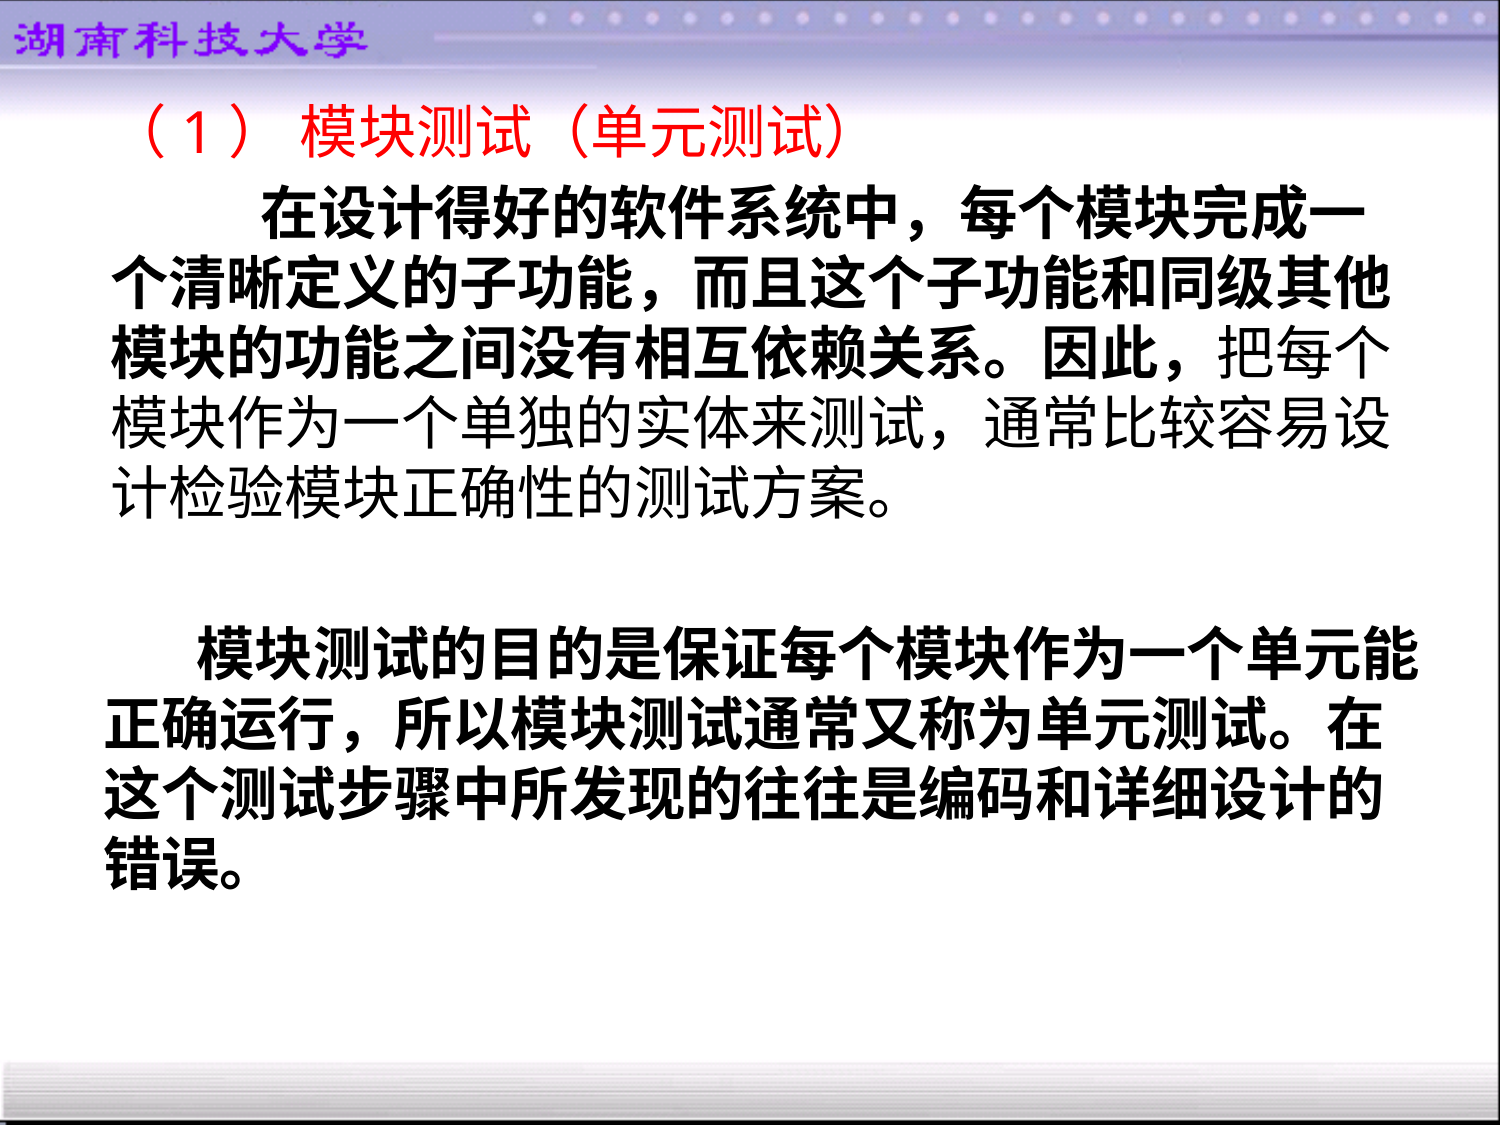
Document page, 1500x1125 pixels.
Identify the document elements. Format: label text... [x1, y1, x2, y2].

picture [0, 0, 1500, 1125]
text_box 模块测试的目的是保证每个模块作为一个单元能正确运行，所以模块测试通常又称为单元测试。在这个测试步骤中所发现的往往是编码和详细设计的错误。 [88, 609, 1441, 905]
text_box （1） 模块测试（单元测试） 在设计得好的软件系统中，每个模块完成一个清晰定义的子功能，而且这个子功能和同级其他模块的功能之间没有相互依赖关系。因此，把每个模块作为一个单独的实体来测试，通常比较容易设计检验模块正确性的测试方案。 [48, 87, 1424, 539]
